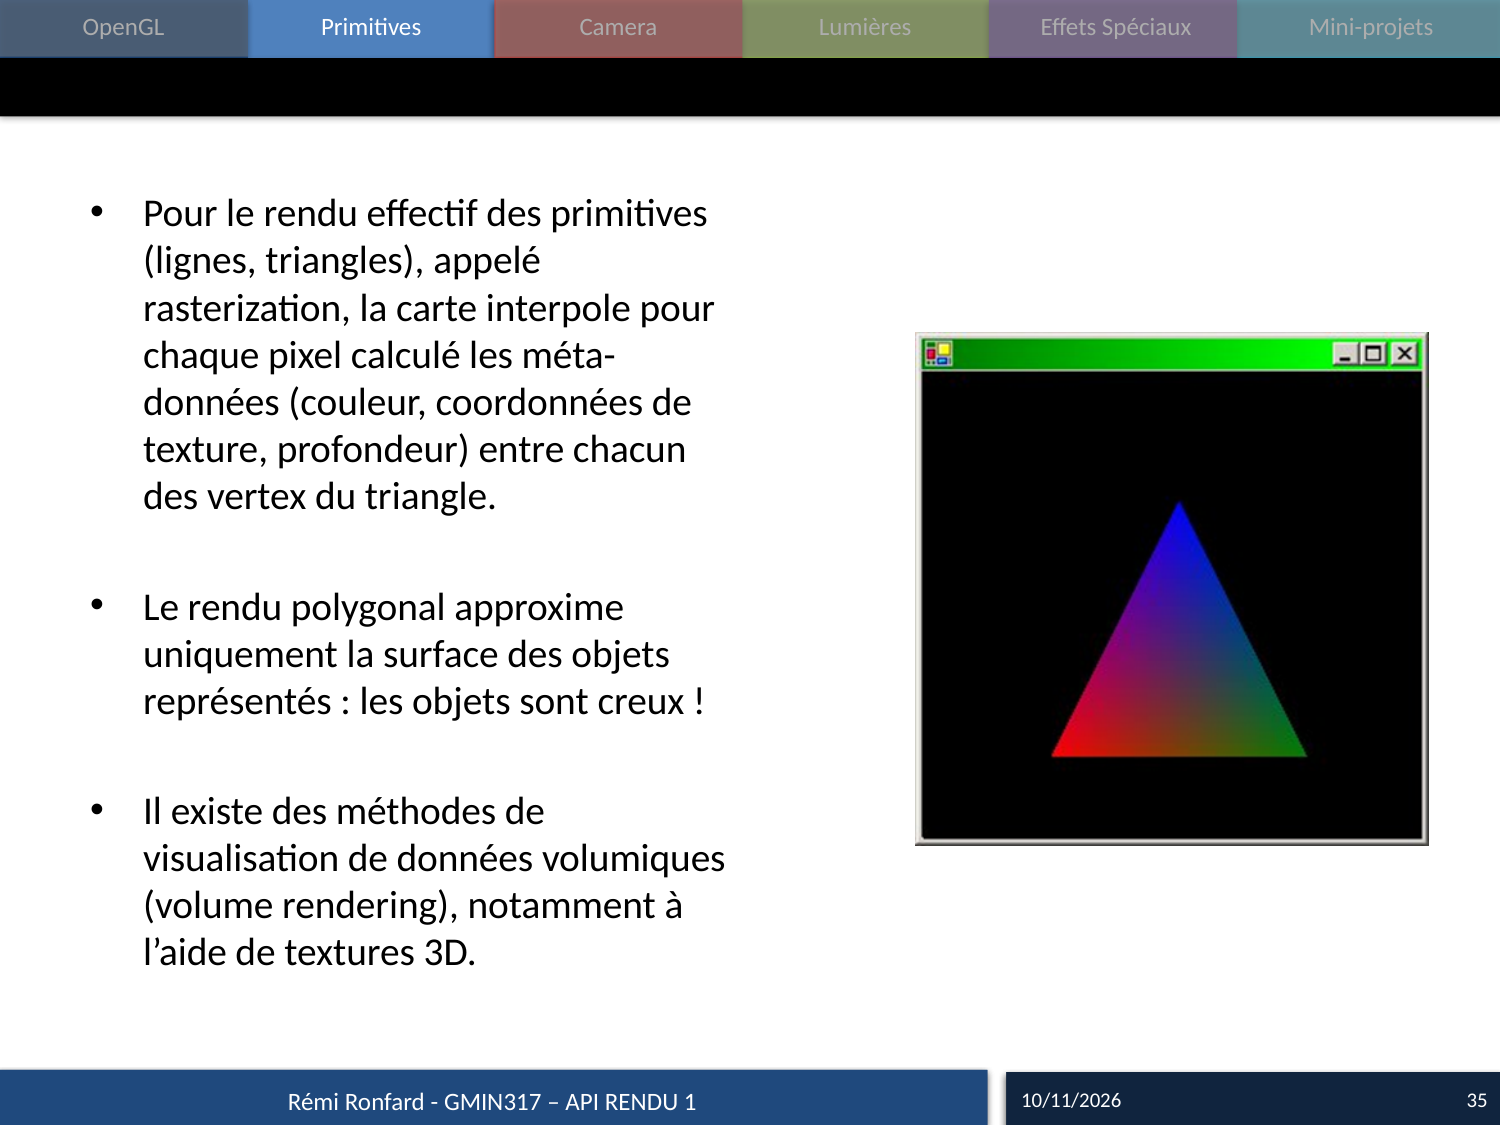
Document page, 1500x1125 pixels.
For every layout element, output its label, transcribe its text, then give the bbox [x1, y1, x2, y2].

list Pour le rendu effectif des primitives (lignes, triangles), appelé rasterization, la carte interpole pour chaque pixel calculé les méta-données (couleur, coordonnées de texture, profondeur) entre chacun des vertex du triangle. Le rendu polygonal approxime uniquement la surface des objets représentés : les objets sont creux ! Il existe des méthodes de visualisation de données volumiques (volume rendering), notamment à l’aide de textures 3D. [75, 179, 755, 1005]
picture [915, 332, 1429, 847]
slide_number 35 [1153, 1071, 1500, 1125]
footer Rémi Ronfard - GMIN317 – API RENDU 1 [0, 1072, 988, 1125]
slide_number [1006, 1070, 1153, 1125]
